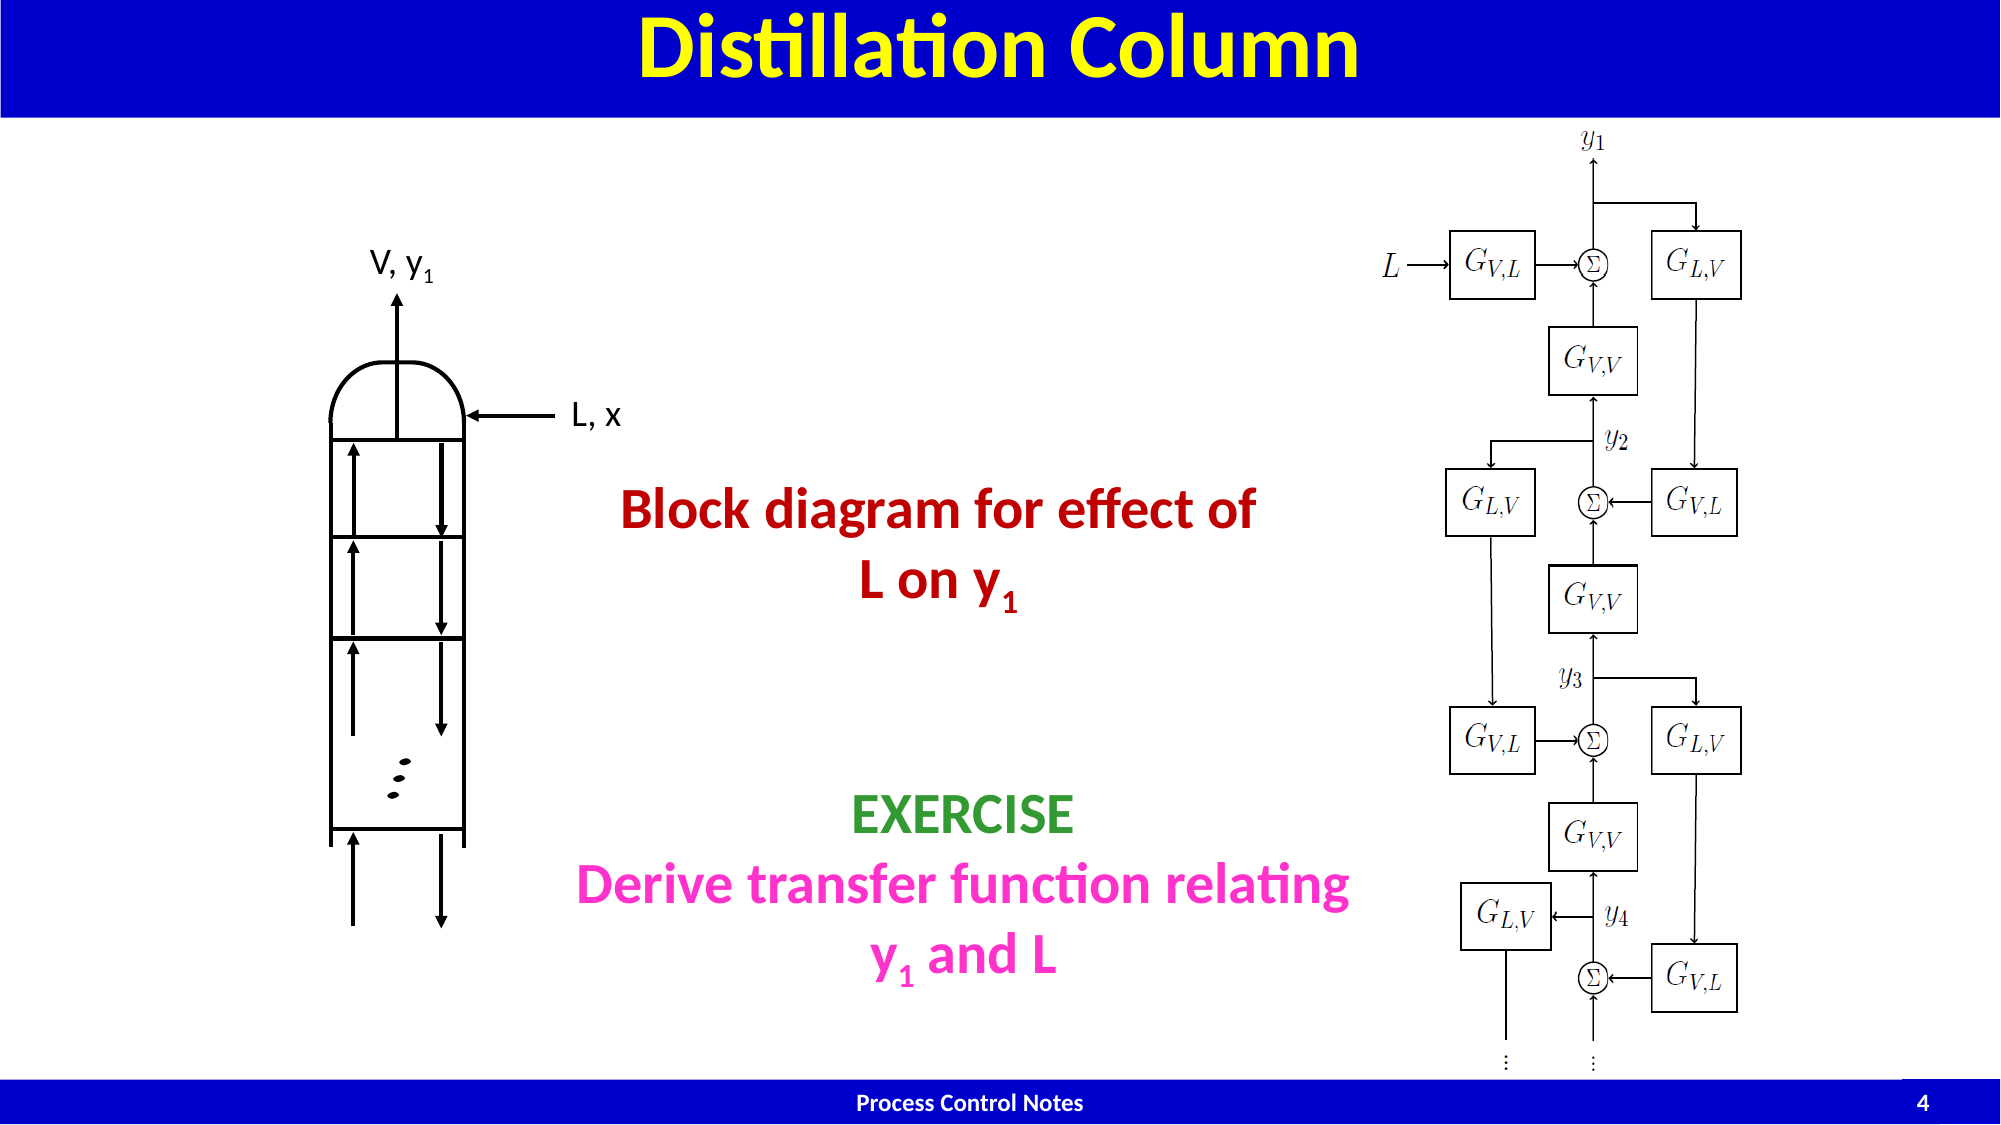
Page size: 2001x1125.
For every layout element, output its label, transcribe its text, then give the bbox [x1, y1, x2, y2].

title Distillation Column [0, 0, 2000, 118]
text_box Block diagram for effect of L on y1 [646, 462, 1278, 628]
text_box EXERCISE Derive transfer function relating y1 and L [542, 767, 1352, 1002]
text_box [330, 229, 646, 929]
picture [1352, 101, 1758, 1077]
